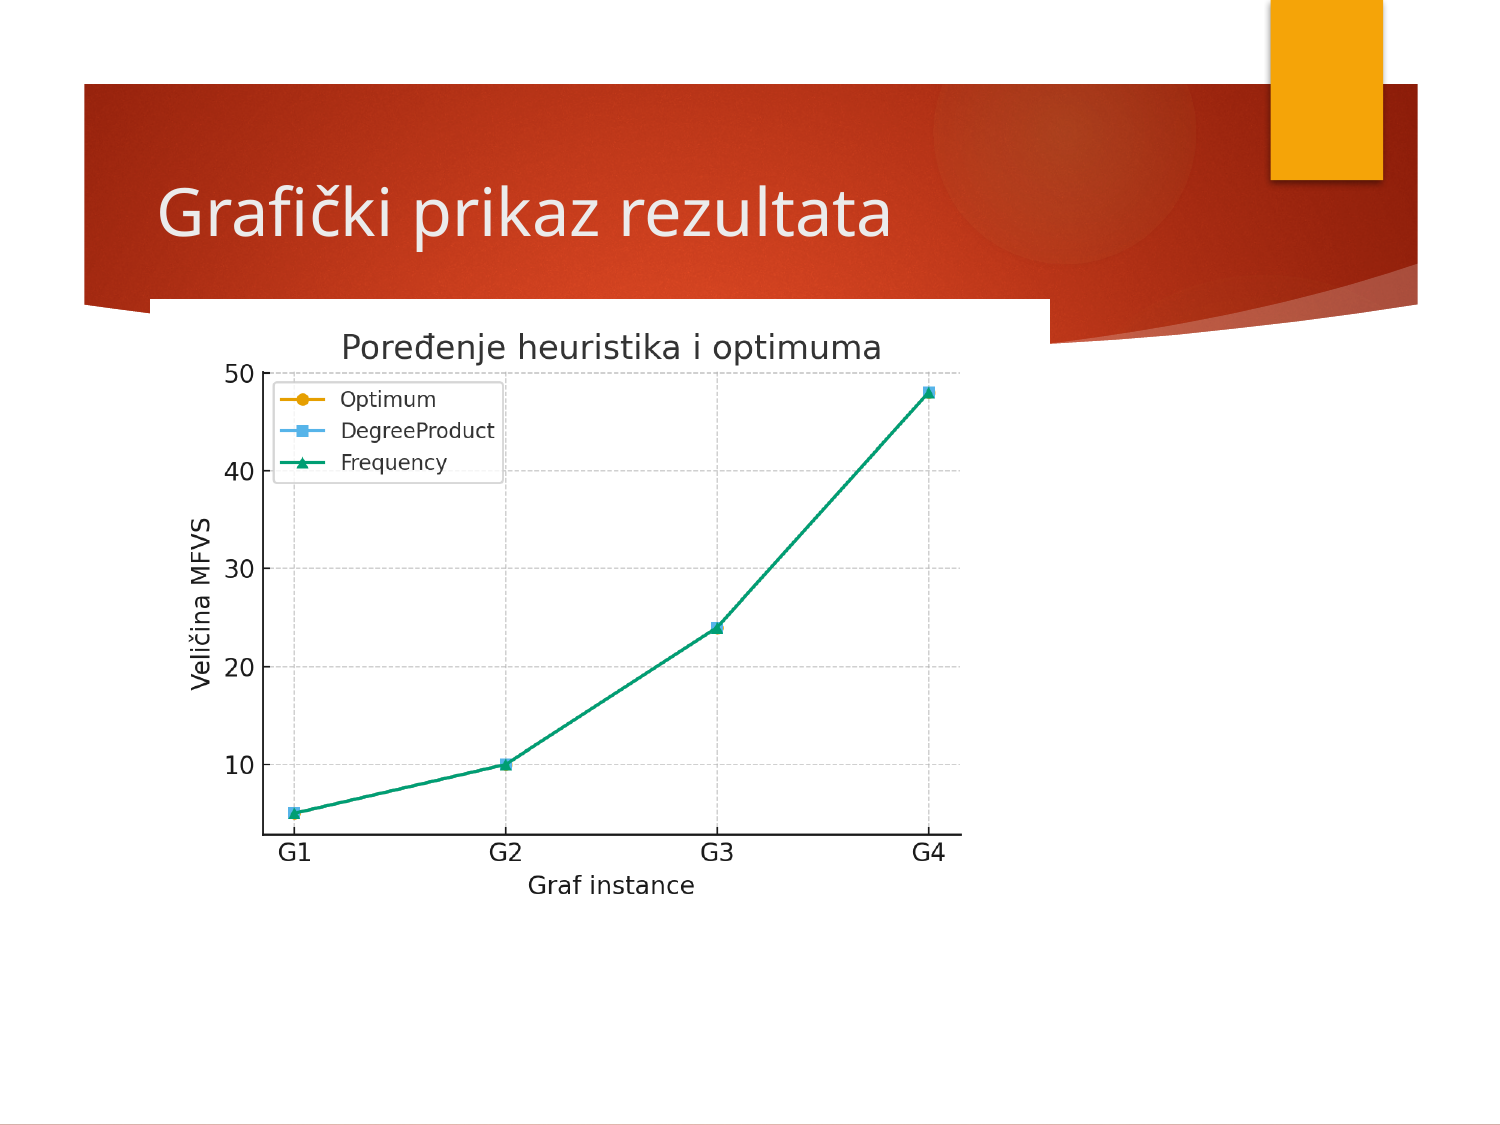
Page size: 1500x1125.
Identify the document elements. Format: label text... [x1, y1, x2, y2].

picture [149, 299, 1051, 901]
title Grafički prikaz rezultata [141, 151, 1183, 269]
